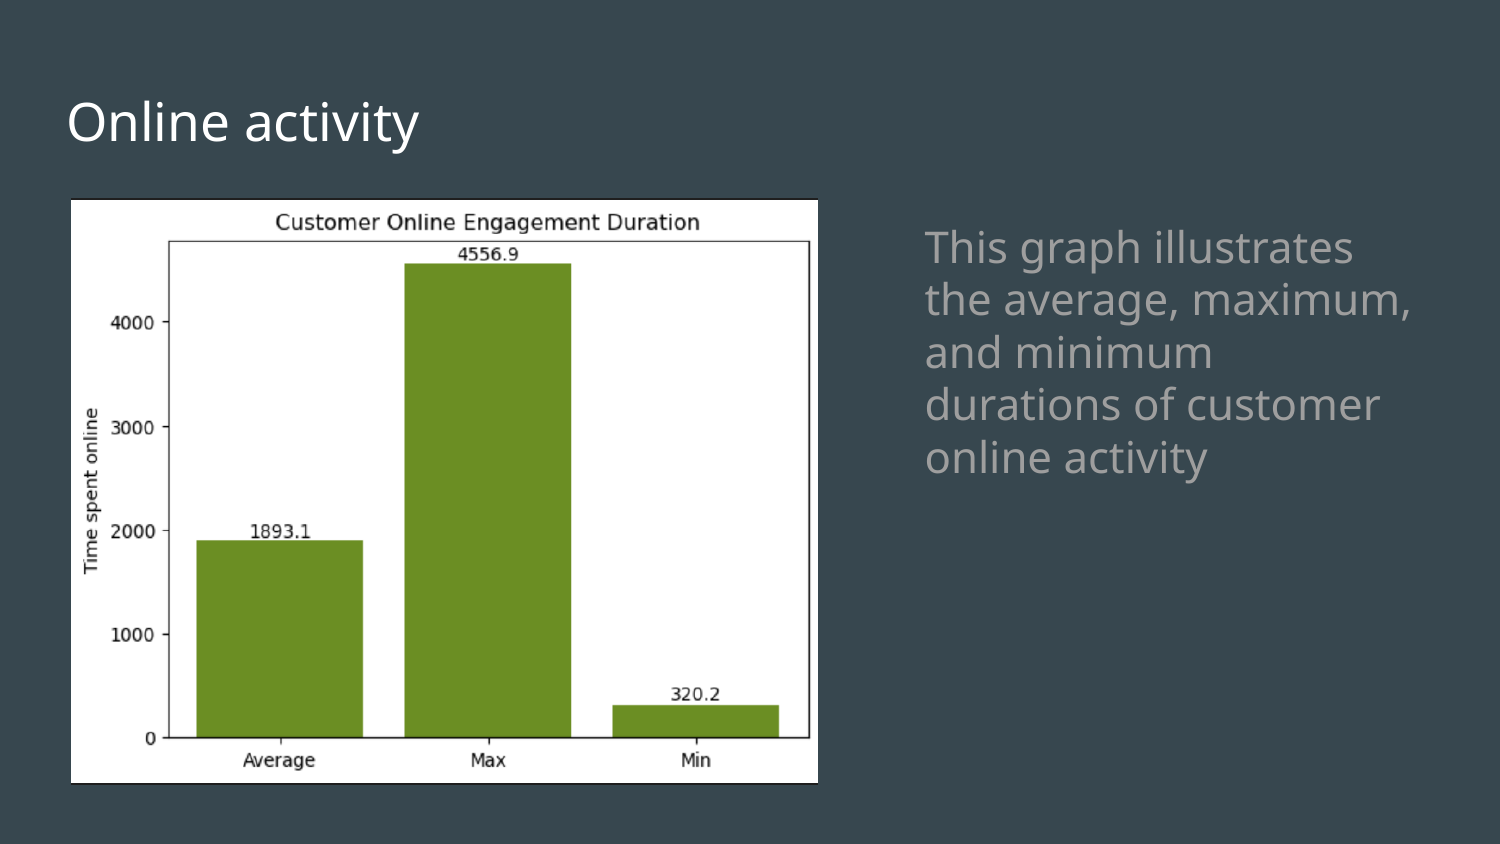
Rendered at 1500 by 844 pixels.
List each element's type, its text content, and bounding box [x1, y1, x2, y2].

picture [71, 198, 818, 785]
text_box This graph illustrates the average, maximum, and minimum durations of customer online activity [909, 204, 1431, 818]
title Online activity [51, 72, 1449, 167]
